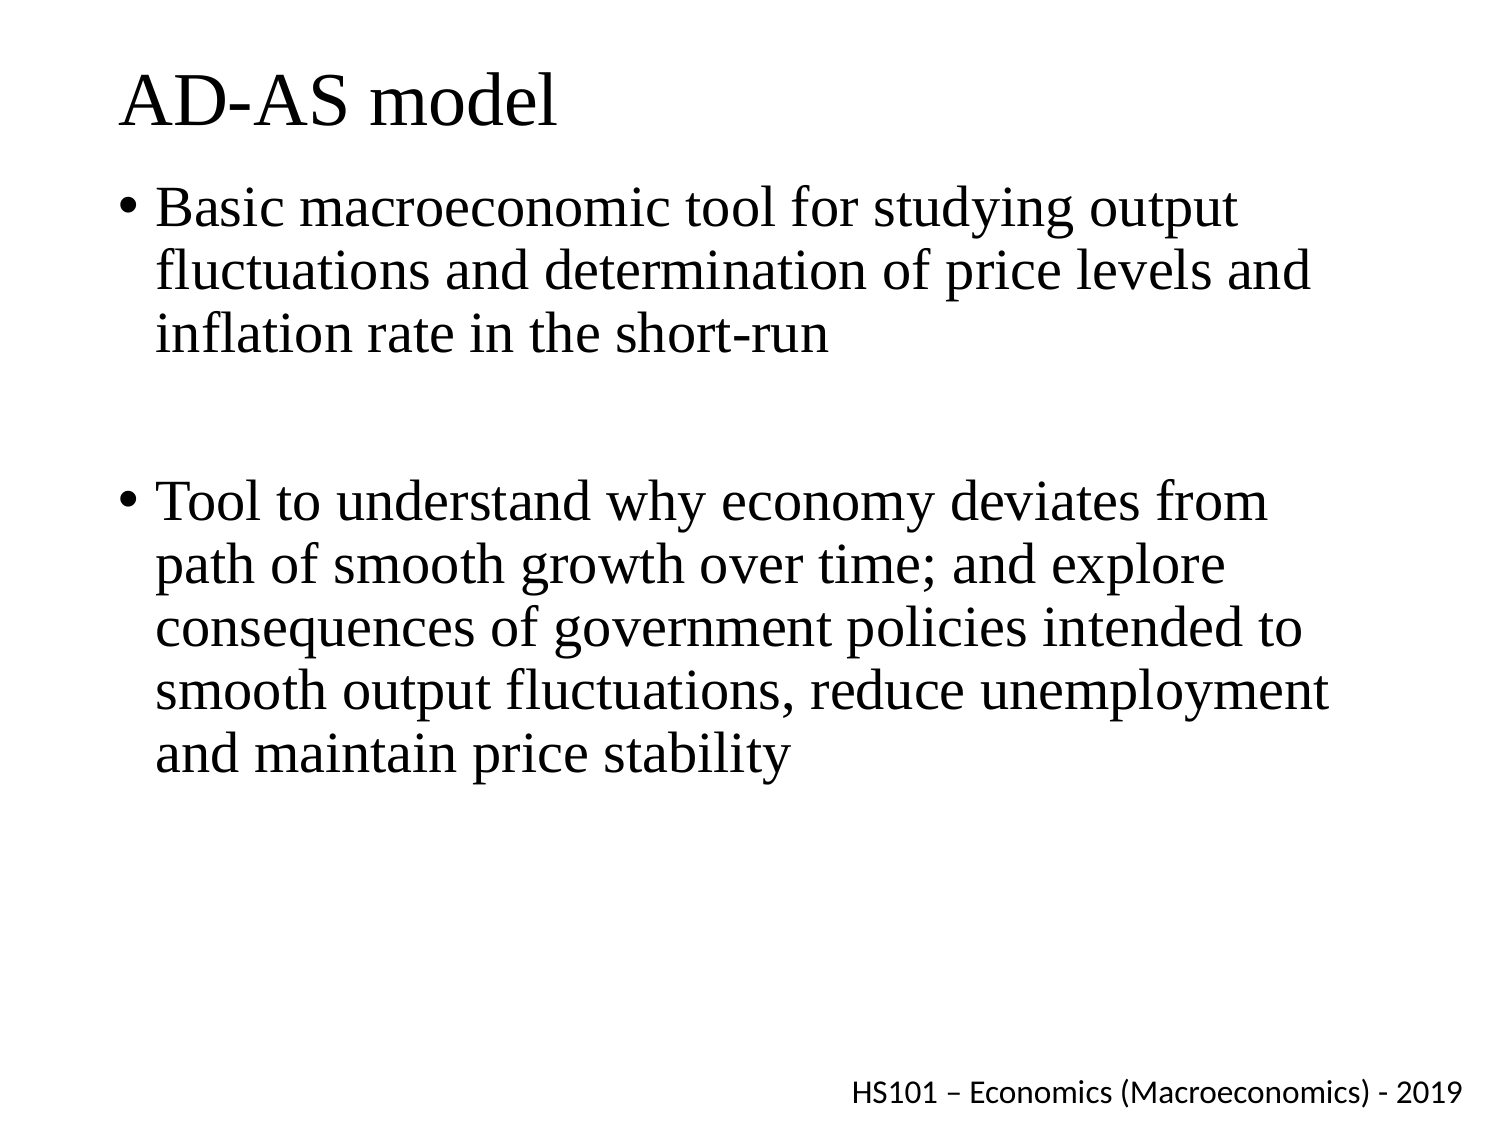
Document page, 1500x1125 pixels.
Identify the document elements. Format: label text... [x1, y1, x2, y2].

title AD-AS model [103, 52, 1397, 150]
text_box HS101 – Economics (Macroeconomics) - 2019 [837, 1062, 1497, 1125]
list Basic macroeconomic tool for studying output fluctuations and determination of price levels and inflation rate in the short-run Tool to understand why economy deviates from path of smooth growth over time; and explore consequences of government policies intended to smooth output fluctuations, reduce unemployment and maintain price stability [103, 169, 1397, 991]
